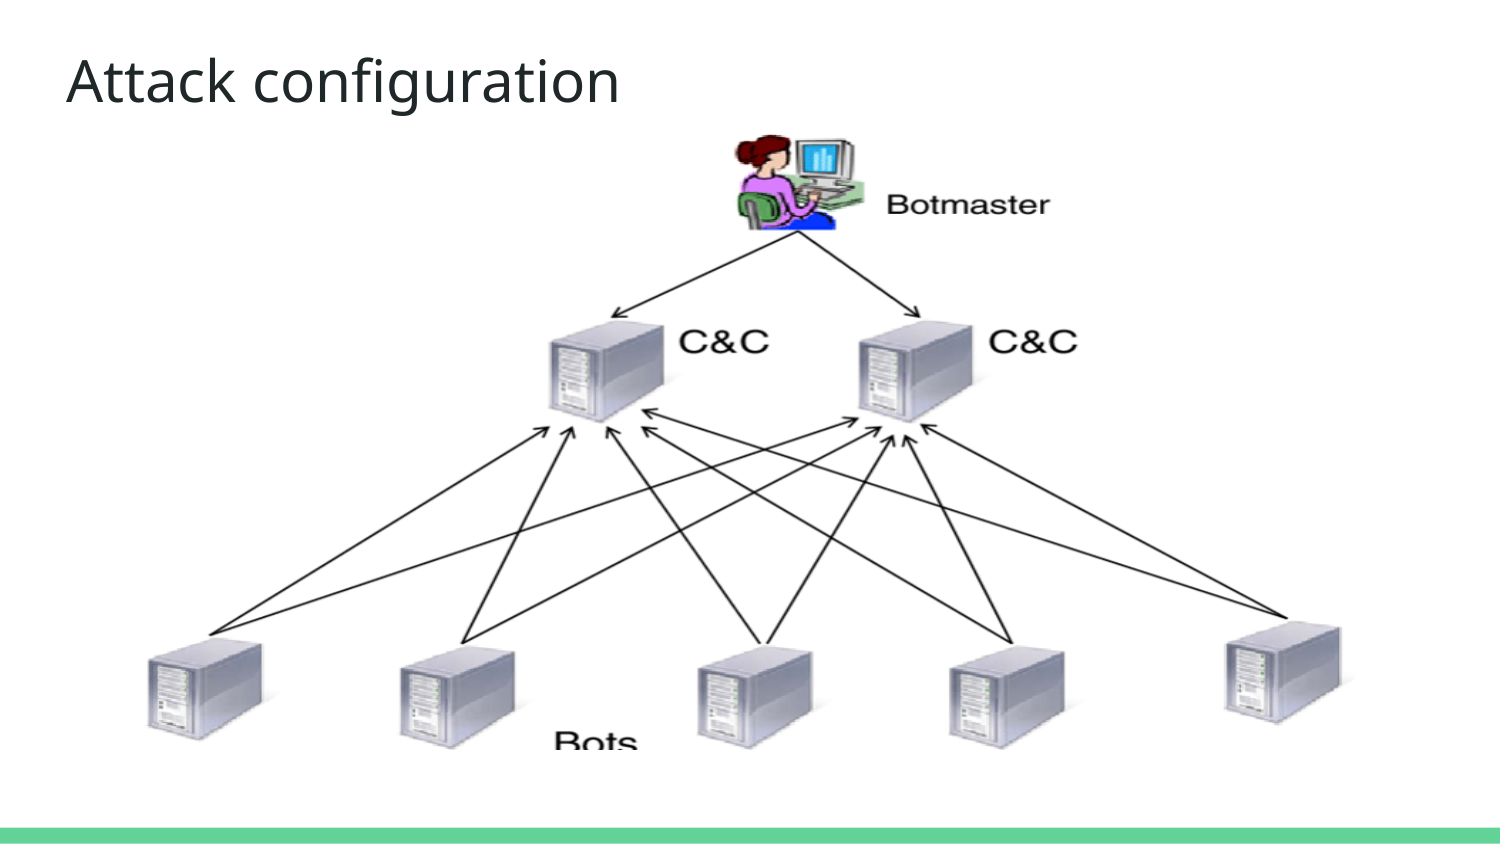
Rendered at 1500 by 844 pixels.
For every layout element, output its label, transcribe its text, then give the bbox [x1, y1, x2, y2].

picture [144, 133, 1355, 750]
title Attack configuration [51, 29, 1449, 124]
